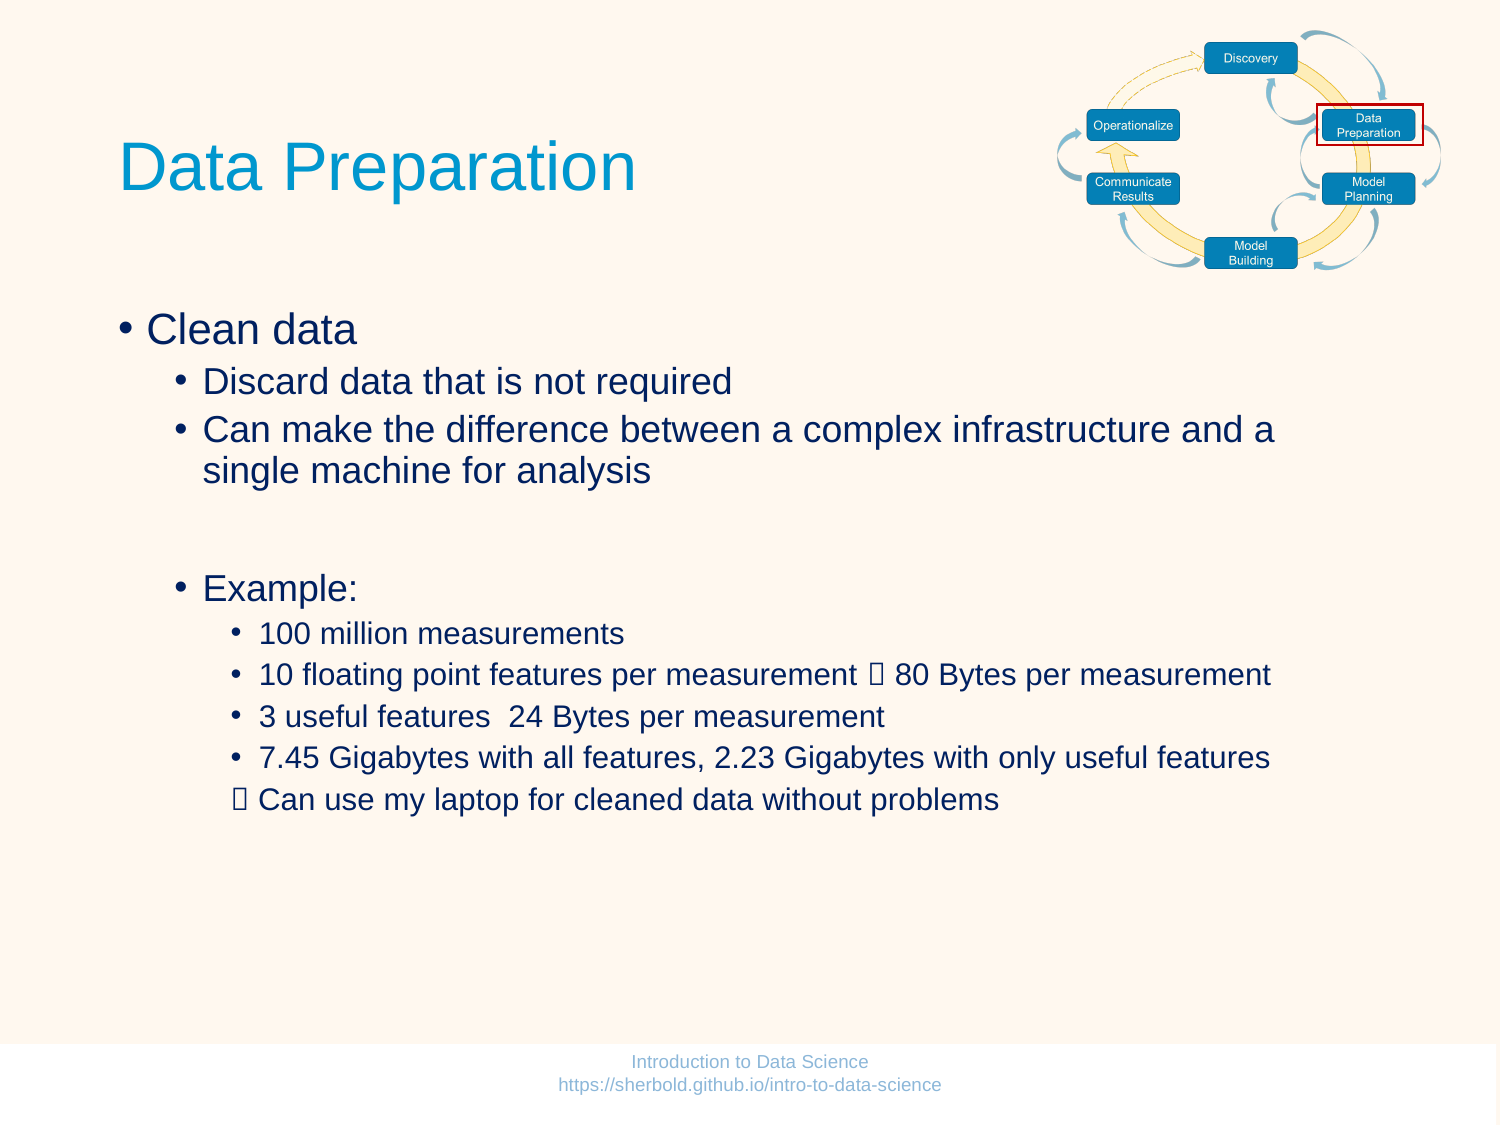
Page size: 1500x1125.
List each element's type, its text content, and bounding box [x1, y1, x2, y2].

footer Introduction to Data Science https://sherbold.github.io/intro-to-data-science [496, 1042, 1004, 1103]
title Data Preparation [103, 59, 1053, 278]
picture [1057, 30, 1441, 275]
